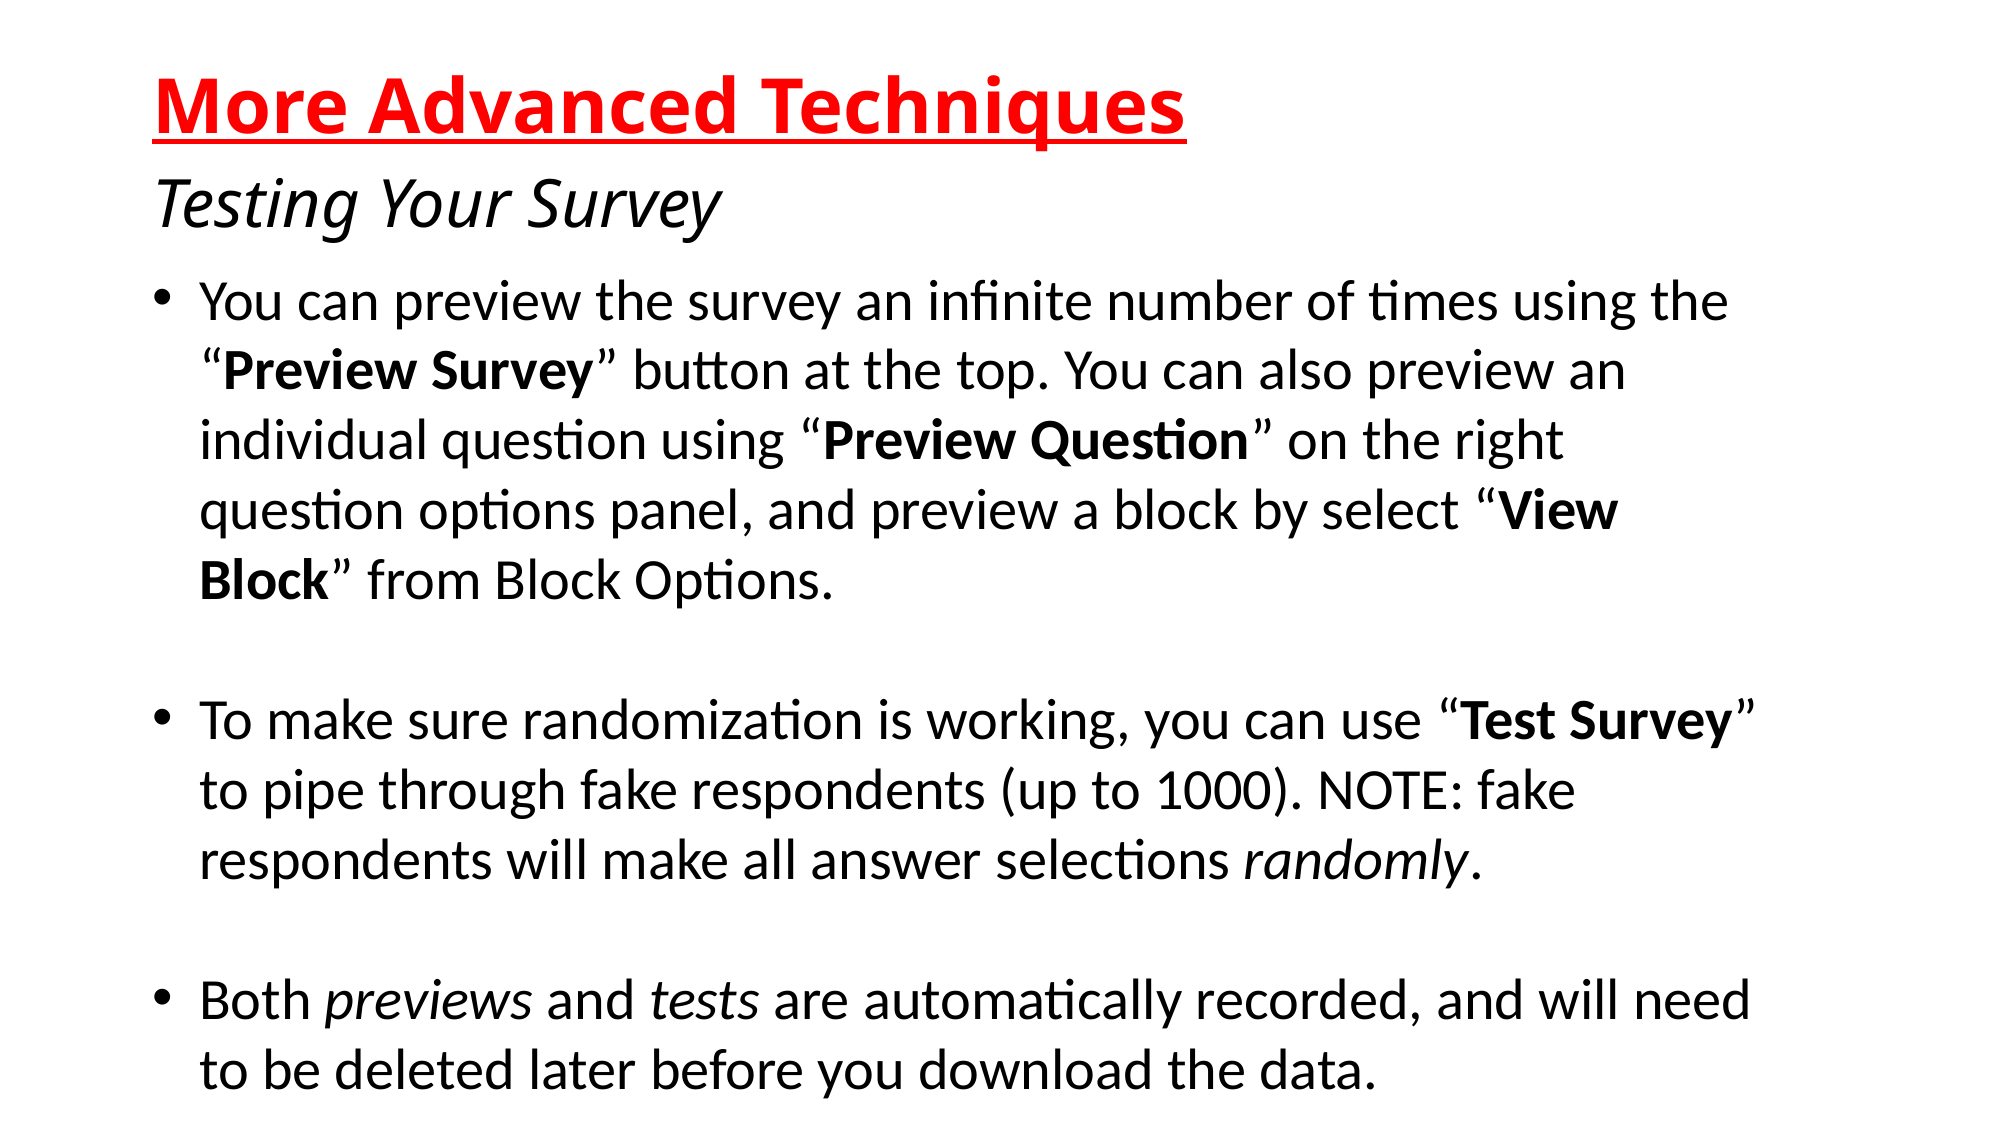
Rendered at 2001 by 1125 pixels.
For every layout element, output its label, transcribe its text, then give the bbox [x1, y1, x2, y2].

text_box You can preview the survey an infinite number of times using the “Preview Survey” button at the top. You can also preview an individual question using “Preview Question” on the right question options panel, and preview a block by select “View Block” from Block Options. To make sure randomization is working, you can use “Test Survey” to pipe through fake respondents (up to 1000). NOTE: fake respondents will make all answer selections randomly. Both previews and tests are automatically recorded, and will need to be deleted later before you download the data. [137, 254, 1784, 1109]
text_box Testing Your Survey [137, 157, 1940, 255]
title More Advanced Techniques [137, 59, 1940, 157]
